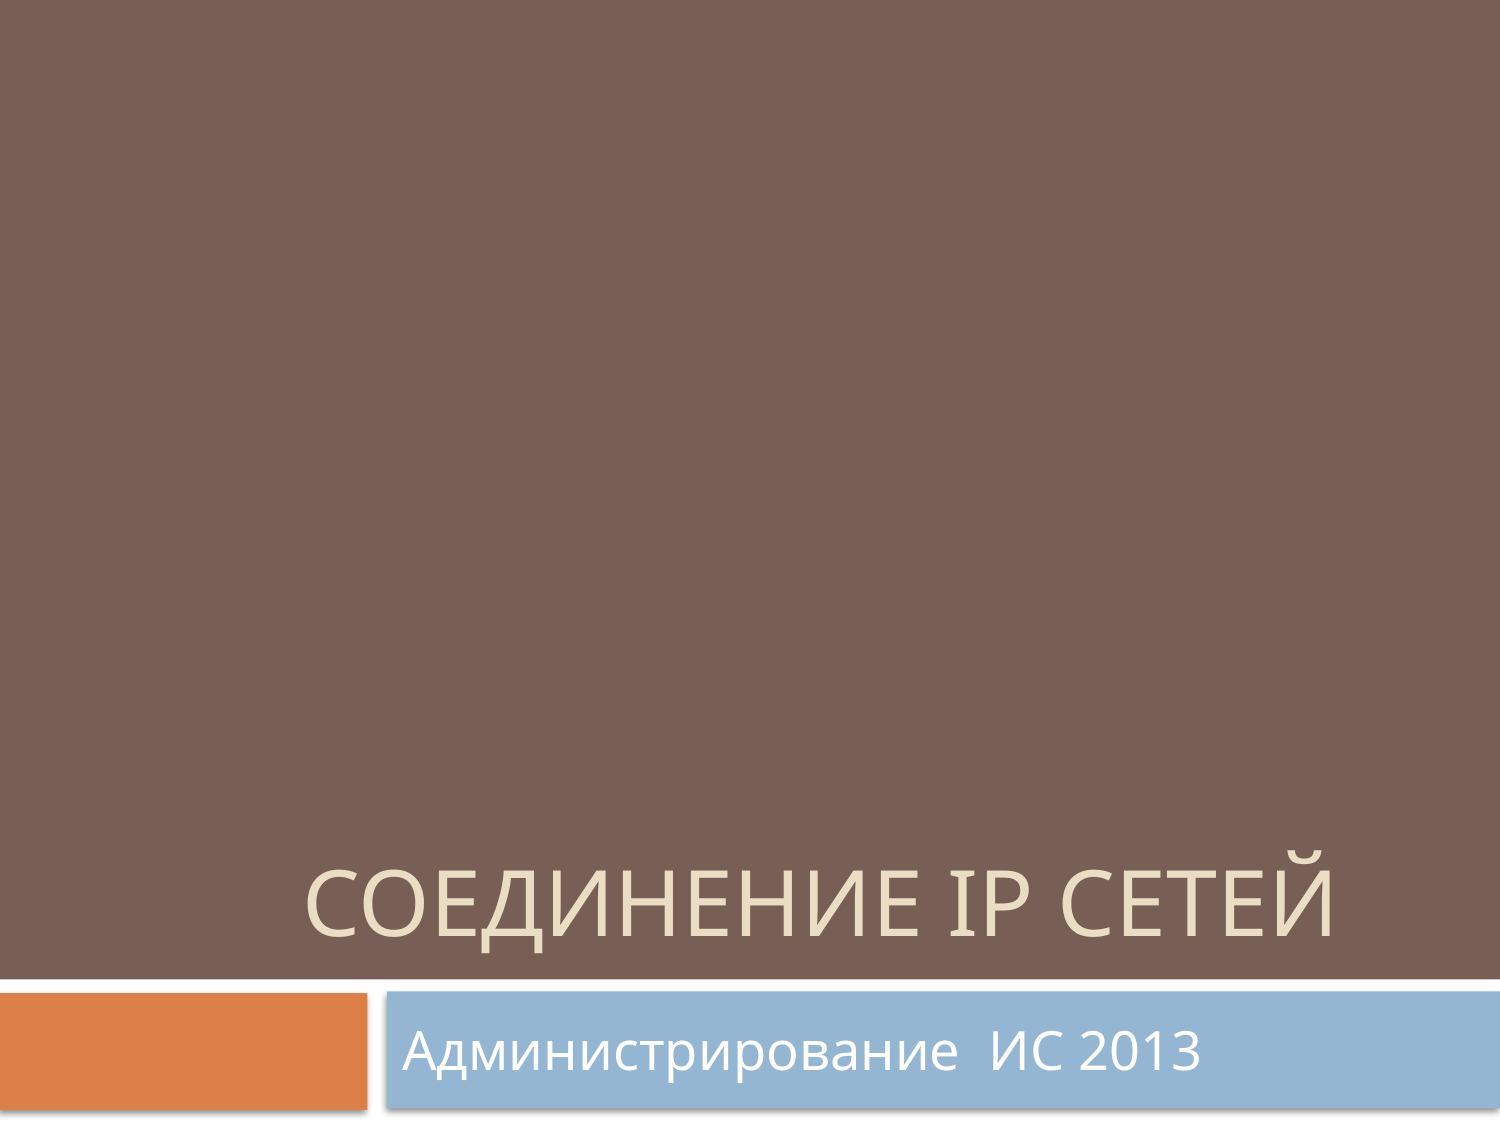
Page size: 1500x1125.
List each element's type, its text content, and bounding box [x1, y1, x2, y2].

subtitle Администрирование ИС 2013 [387, 992, 1488, 1105]
title Соединение ip сетей [287, 662, 1450, 963]
